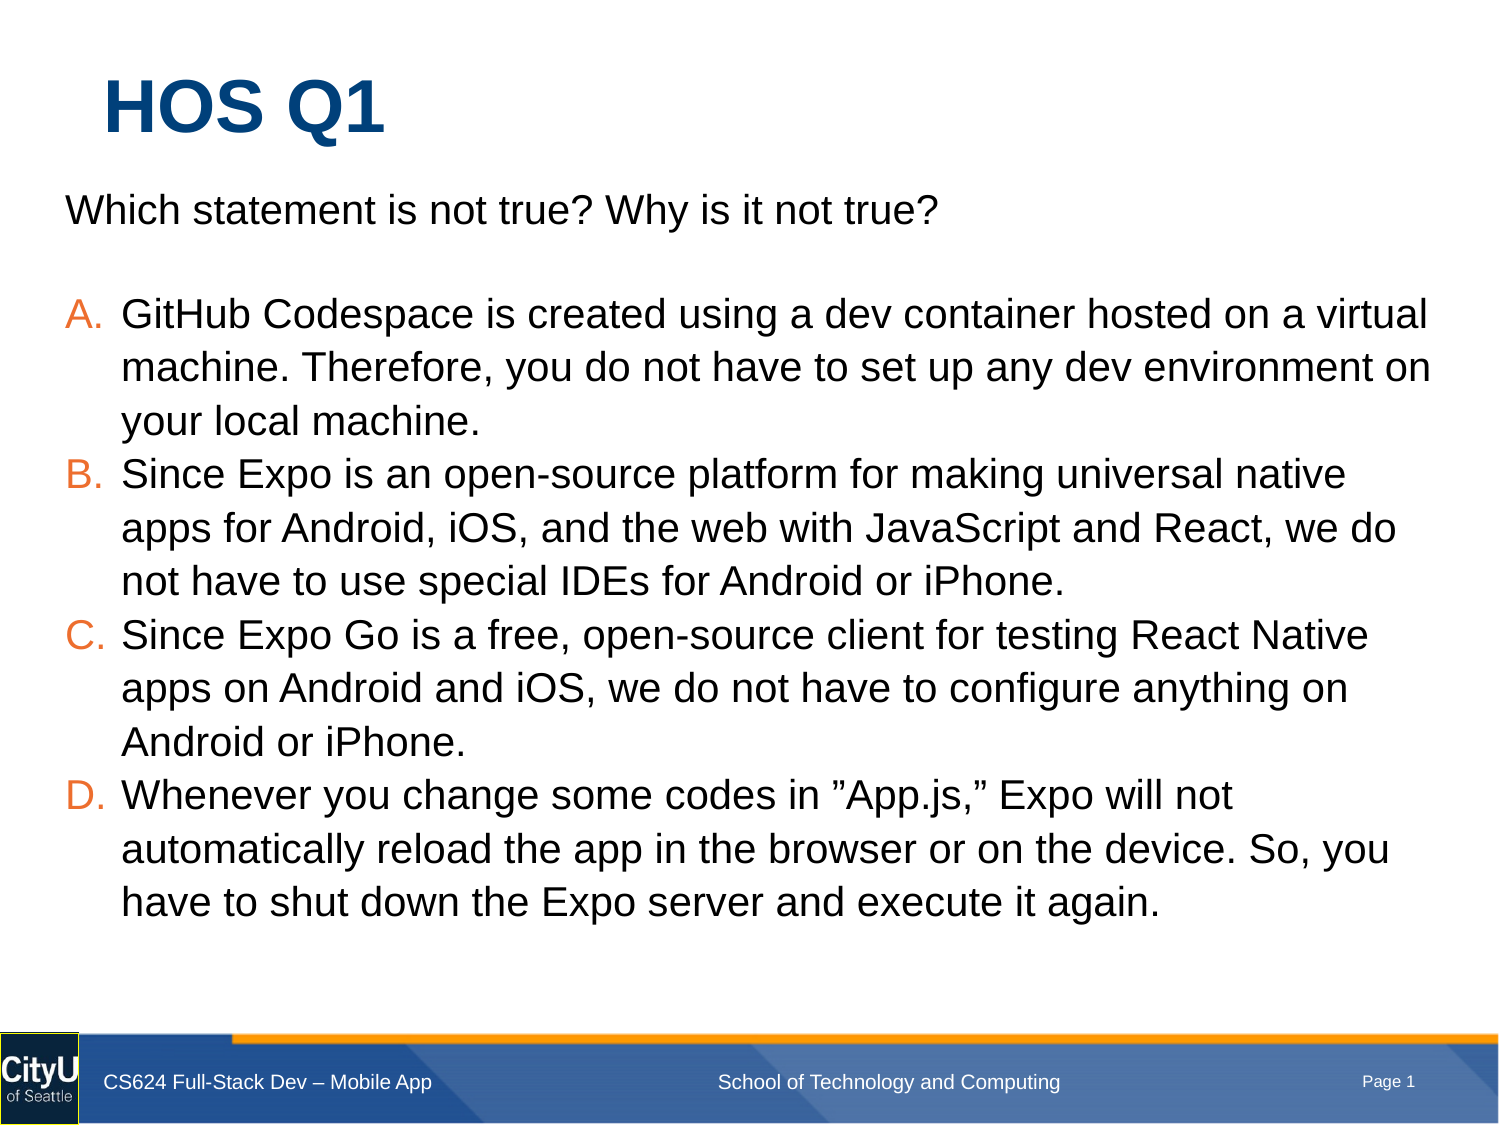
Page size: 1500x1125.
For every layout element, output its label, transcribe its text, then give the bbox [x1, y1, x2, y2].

picture [0, 1032, 1500, 1125]
title HOS Q1 [88, 49, 1451, 154]
list Which statement is not true? Why is it not true? GitHub Codespace is created using a dev container hosted on a virtual machine. Therefore, you do not have to set up any dev environment on your local machine. Since Expo is an open-source platform for making universal native apps for Android, iOS, and the web with JavaScript and React, we do not have to use special IDEs for Android or iPhone. Since Expo Go is a free, open-source client for testing React Native apps on Android and iOS, we do not have to configure anything on Android or iPhone. Whenever you change some codes in ”App.js,” Expo will not automatically reload the app in the browser or on the device. So, you have to shut down the Expo server and execute it again. [49, 175, 1451, 986]
picture [1, 1034, 78, 1124]
